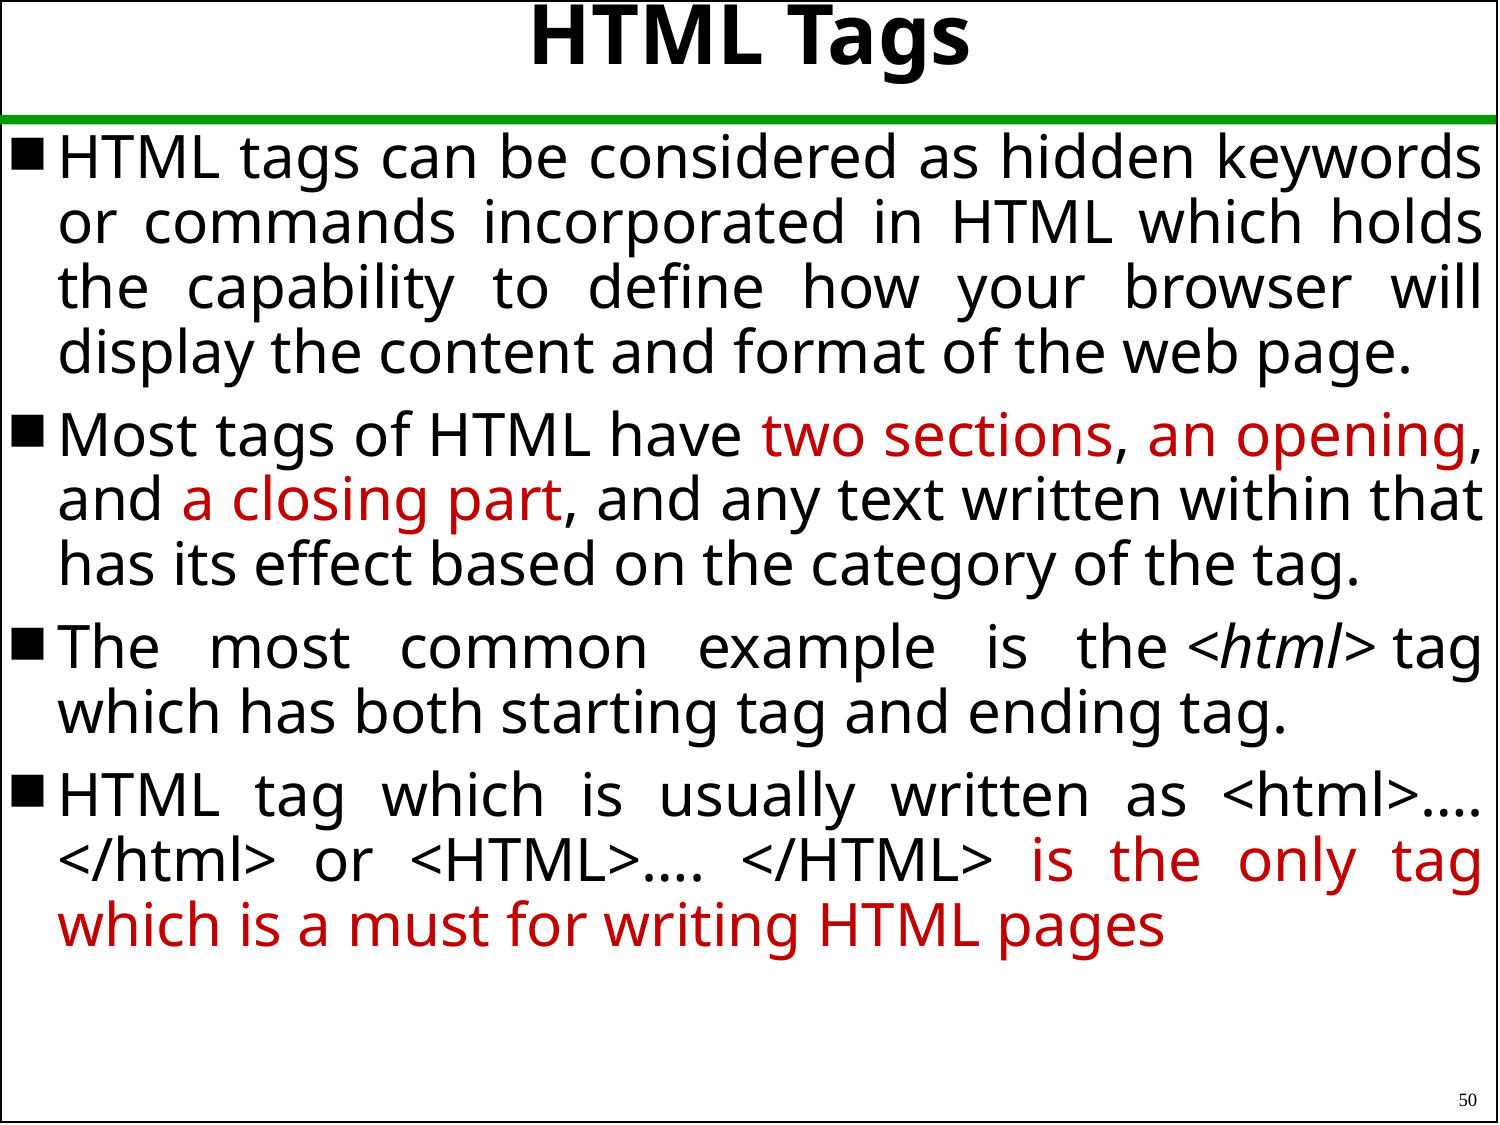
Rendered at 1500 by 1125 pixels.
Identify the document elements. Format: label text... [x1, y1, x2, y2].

title HTML Tags [7, 15, 1493, 119]
list HTML tags can be considered as hidden keywords or commands incorporated in HTML which holds the capability to define how your browser will display the content and format of the web page. Most tags of HTML have two sections, an opening, and a closing part, and any text written within that has its effect based on the category of the tag. The most common example is the <html> tag which has both starting tag and ending tag. HTML tag which is usually written as <html>…. </html> or <HTML>…. </HTML> is the only tag which is a must for writing HTML pages [0, 119, 1500, 1060]
slide_number 50 [1179, 1074, 1493, 1119]
